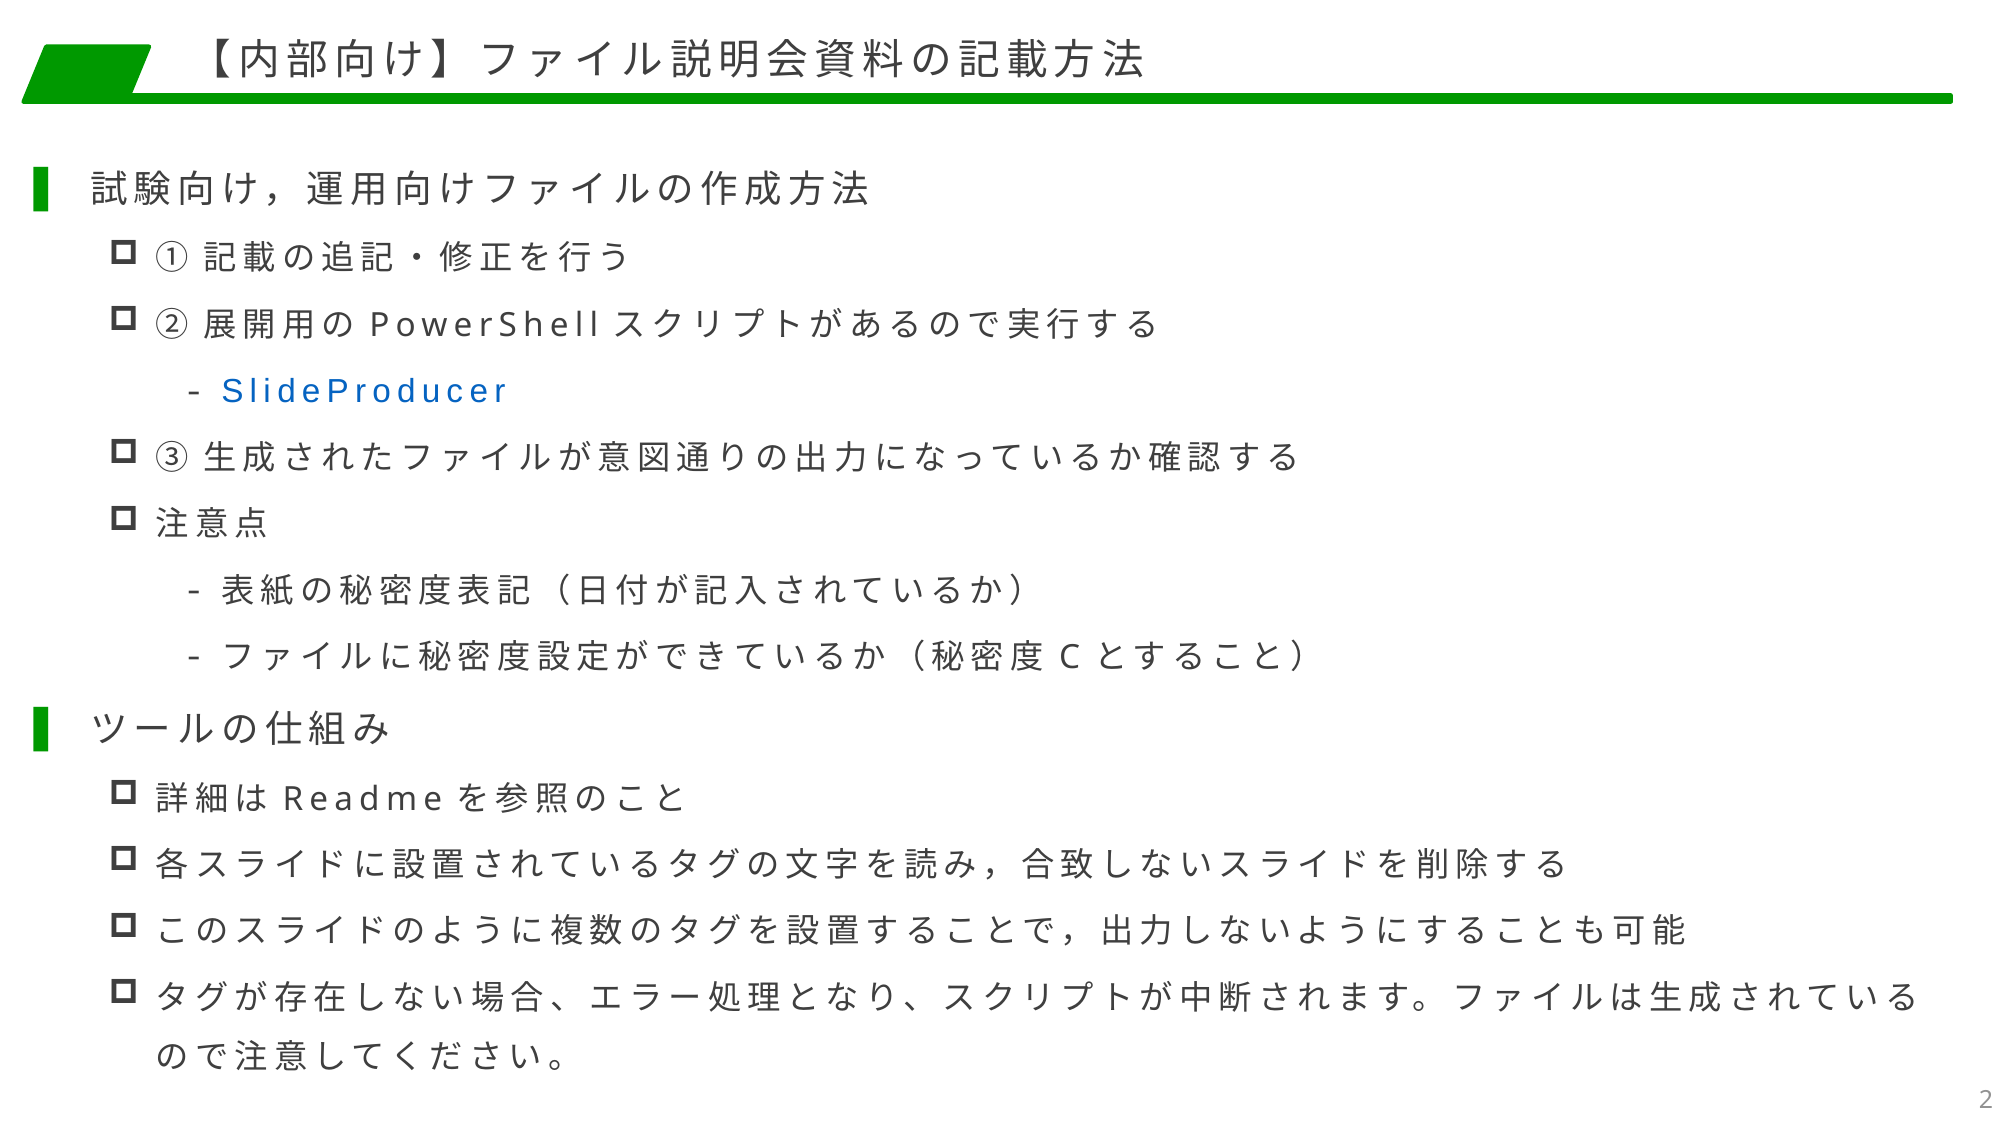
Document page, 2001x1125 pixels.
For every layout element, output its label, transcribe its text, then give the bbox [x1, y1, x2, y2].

text_box [0, 0, 2000, 123]
list 試験向け，運用向けファイルの作成方法 ①記載の追記・修正を行う ②展開用のPowerShellスクリプトがあるので実行する SlideProducer ③生成されたファイルが意図通りの出力になっているか確認する 注意点 表紙の秘密度表記（日付が記入されているか） ファイルに秘密度設定ができているか（秘密度Cとすること） ツールの仕組み 詳細はReadmeを参照のこと 各スライドに設置されているタグの文字を読み，合致しないスライドを削除する このスライドのように複数のタグを設置することで，出力しないようにすることも可能 タグが存在しない場合、エラー処理となり、スクリプトが中断されます。ファイルは生成されているので注意してください。 [19, 135, 1947, 1125]
slide_number 2 [1541, 1070, 2000, 1125]
